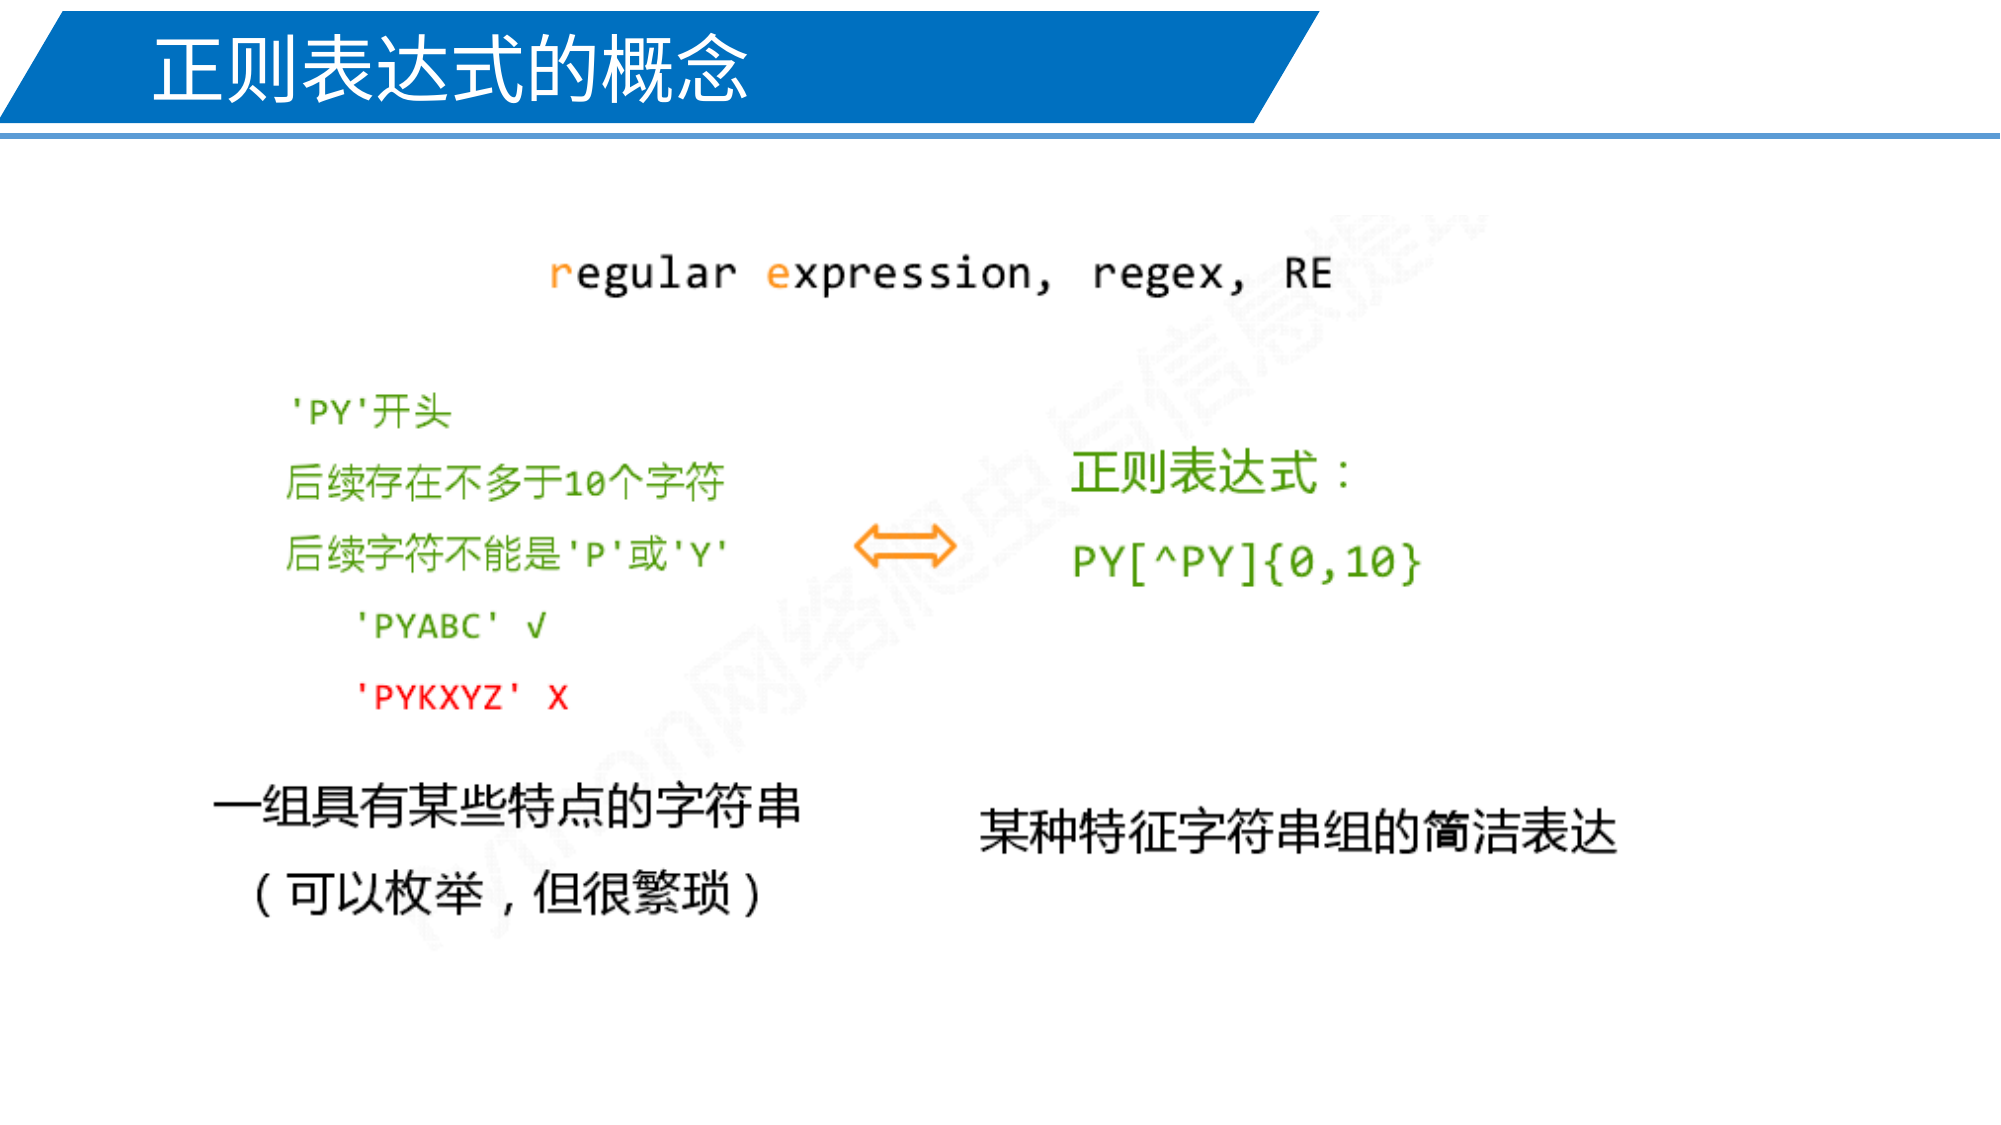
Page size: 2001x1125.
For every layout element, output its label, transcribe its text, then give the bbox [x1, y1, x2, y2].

text_box 正则表达式的概念 [0, 11, 1320, 124]
picture [161, 215, 1659, 963]
